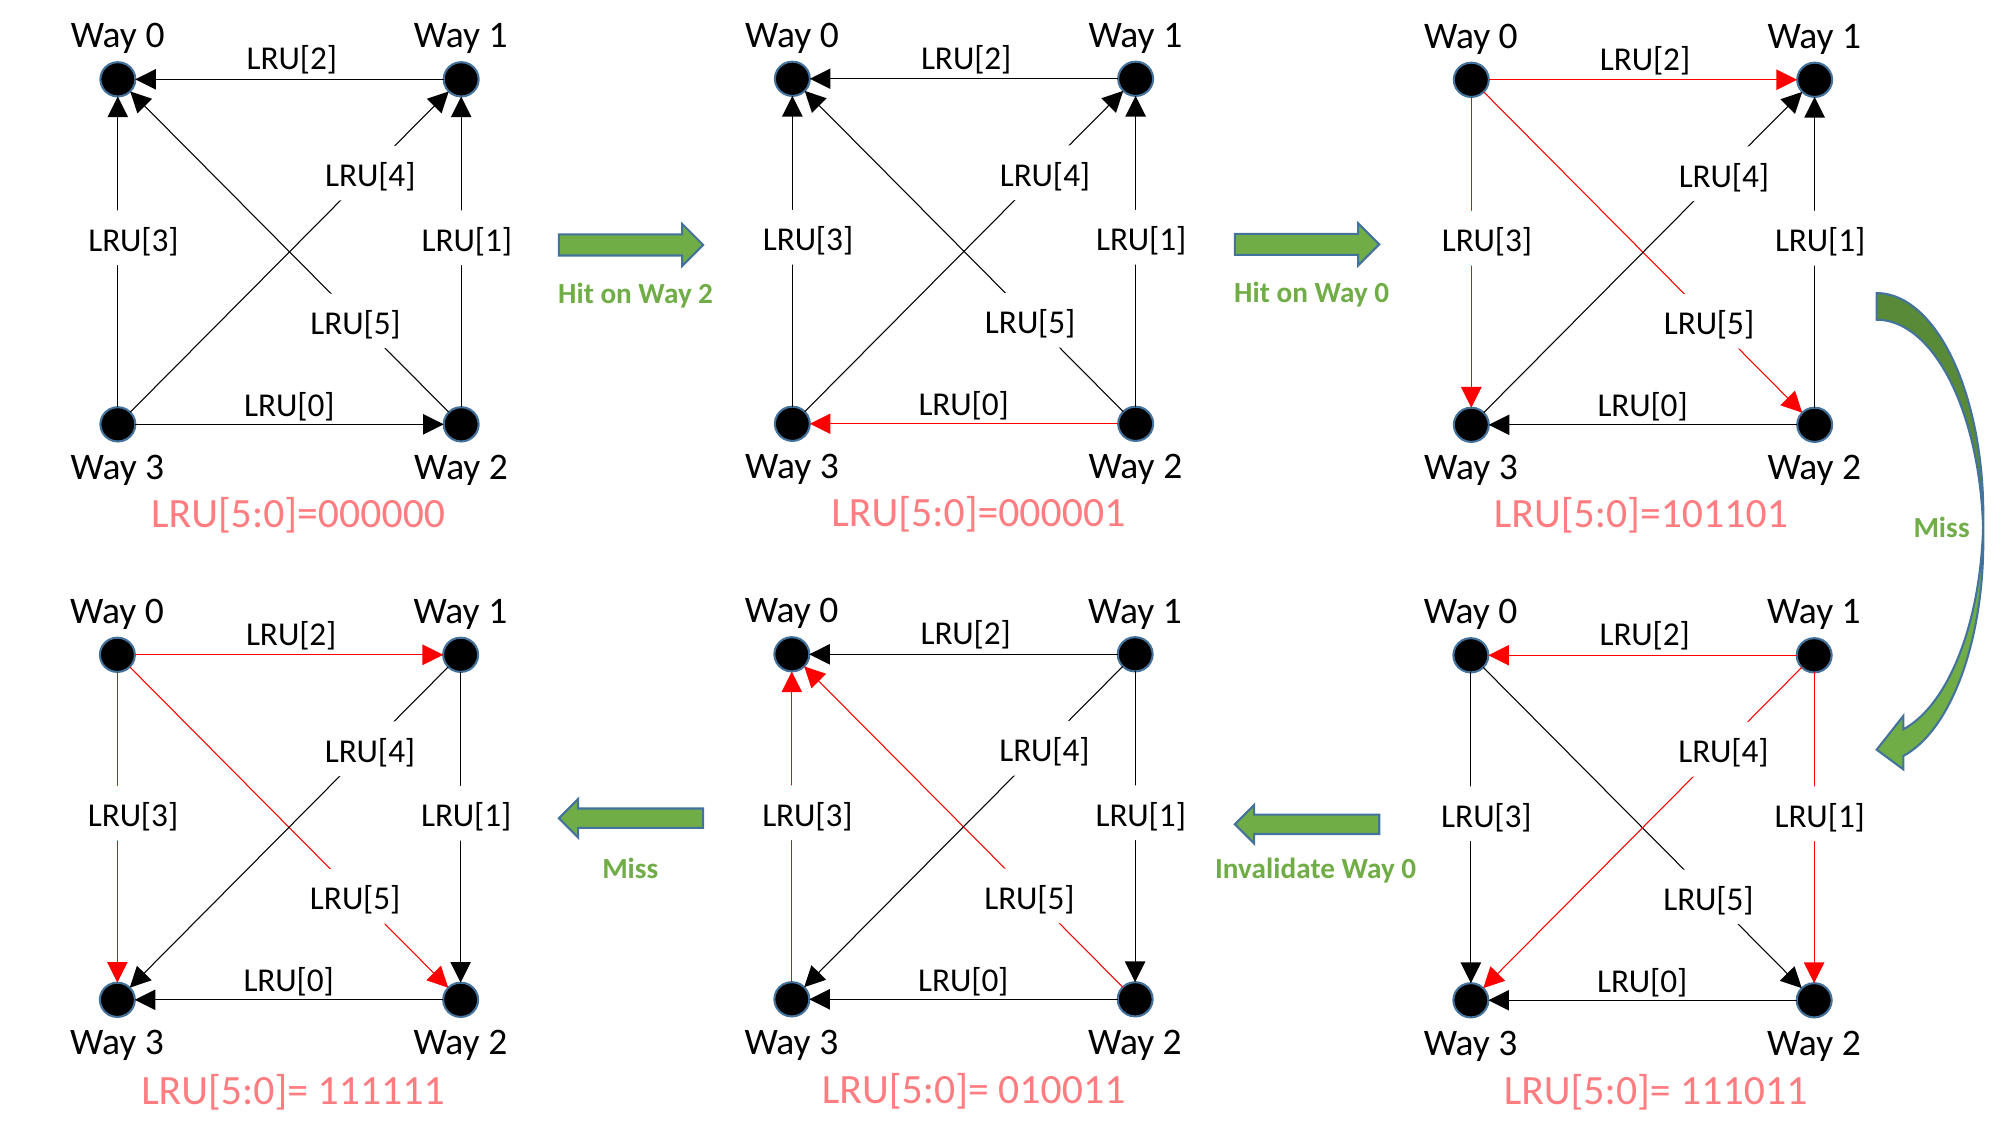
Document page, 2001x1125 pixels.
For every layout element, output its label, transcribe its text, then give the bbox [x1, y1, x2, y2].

text_box LRU[0] [228, 1000, 349, 1006]
text_box LRU[3] [118, 785, 129, 841]
text_box LRU[2] [1584, 605, 1705, 655]
text_box [98, 639, 136, 673]
text_box LRU[3] [747, 785, 791, 841]
text_box Way 1 [398, 578, 523, 639]
text_box Way 2 [1073, 433, 1198, 494]
text_box Way 2 [1752, 434, 1877, 495]
text_box [1117, 405, 1155, 433]
text_box LRU[5:0]= 111011 [1489, 1055, 1823, 1121]
text_box [557, 221, 705, 266]
text_box LRU[0] [229, 413, 350, 424]
text_box [1452, 982, 1490, 1010]
text_box LRU[1] [1123, 785, 1135, 841]
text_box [804, 90, 1124, 412]
text_box LRU[2] [906, 28, 1027, 78]
text_box LRU[5:0]= 111111 [126, 1055, 461, 1120]
text_box Way 1 [1073, 578, 1197, 638]
text_box Way 0 [55, 578, 179, 639]
text_box Way 3 [1409, 434, 1533, 495]
text_box [442, 406, 480, 434]
text_box LRU[3] [1427, 210, 1471, 266]
text_box LRU[1] [462, 210, 528, 266]
text_box [442, 63, 480, 98]
text_box LRU[2] [906, 79, 1027, 84]
text_box LRU[1] [461, 785, 527, 841]
text_box [773, 638, 811, 673]
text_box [1483, 91, 1803, 413]
text_box [1233, 802, 1381, 847]
text_box LRU[2] [231, 604, 352, 654]
text_box LRU[0] [1582, 425, 1703, 431]
text_box [1233, 220, 1381, 266]
text_box Way 2 [398, 1009, 523, 1070]
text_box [130, 91, 449, 413]
text_box [557, 796, 705, 841]
text_box [1452, 406, 1490, 434]
text_box LRU[1] [1815, 786, 1881, 842]
text_box LRU[3] [118, 210, 130, 266]
text_box [1875, 551, 1985, 772]
text_box LRU[3] [1426, 786, 1470, 842]
text_box LRU[2] [905, 604, 1027, 654]
text_box [1117, 63, 1155, 97]
text_box [1796, 64, 1834, 98]
text_box Way 3 [729, 1009, 854, 1070]
text_box [1116, 638, 1154, 673]
text_box [773, 405, 811, 433]
text_box LRU[2] [1585, 80, 1706, 85]
text_box LRU[5:0]=000001 [816, 477, 1141, 543]
text_box Way 0 [730, 2, 854, 63]
text_box LRU[0] [1582, 413, 1703, 424]
text_box LRU[2] [231, 655, 352, 660]
text_box LRU[0] [228, 988, 349, 999]
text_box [804, 666, 1123, 988]
text_box LRU[5:0]= 010011 [807, 1054, 1141, 1120]
text_box Way 1 [1073, 2, 1198, 63]
text_box LRU[0] [903, 424, 1024, 430]
text_box Way 1 [1752, 579, 1876, 639]
text_box Miss [587, 842, 674, 893]
text_box LRU[2] [905, 655, 1027, 659]
text_box LRU[1] [1815, 210, 1881, 266]
text_box Way 1 [1752, 3, 1877, 64]
text_box LRU[3] [73, 785, 117, 841]
text_box [99, 406, 137, 434]
text_box Way 0 [729, 578, 854, 638]
text_box LRU[2] [231, 29, 353, 79]
text_box LRU[3] [1472, 210, 1483, 266]
text_box LRU[0] [903, 412, 1024, 423]
text_box [1452, 64, 1490, 98]
text_box [1795, 982, 1833, 1010]
text_box Way 0 [1408, 579, 1533, 639]
text_box [1796, 406, 1834, 434]
text_box Way 0 [55, 3, 180, 63]
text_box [129, 666, 449, 988]
text_box Way 3 [55, 1009, 179, 1070]
text_box LRU[0] [903, 1000, 1024, 1006]
text_box [98, 981, 136, 1009]
text_box LRU[3] [793, 209, 804, 265]
text_box LRU[3] [748, 209, 792, 265]
text_box LRU[5:0]=101101 [1479, 478, 1804, 544]
text_box LRU[0] [903, 988, 1024, 999]
text_box LRU[0] [1582, 989, 1703, 1000]
text_box LRU[0] [229, 425, 350, 431]
text_box [442, 639, 480, 673]
text_box Invalidate Way 0 [1200, 841, 1432, 892]
text_box Way 3 [1408, 1010, 1533, 1071]
text_box LRU[5:0]=000000 [136, 478, 461, 543]
text_box [442, 981, 480, 1009]
text_box LRU[1] [1802, 786, 1814, 842]
text_box LRU[1] [1124, 209, 1135, 265]
text_box LRU[0] [1582, 1001, 1703, 1007]
text_box Way 3 [730, 433, 854, 494]
text_box LRU[1] [1136, 785, 1202, 841]
text_box Way 2 [1752, 1010, 1876, 1070]
text_box [1875, 292, 1985, 501]
text_box LRU[2] [231, 80, 353, 84]
text_box [773, 63, 811, 97]
text_box LRU[1] [1803, 210, 1814, 266]
text_box LRU[3] [73, 210, 117, 266]
text_box Miss [1898, 501, 1985, 551]
text_box Way 1 [399, 3, 523, 63]
text_box LRU[1] [1136, 209, 1202, 265]
text_box [773, 981, 811, 1009]
text_box Way 2 [399, 434, 523, 494]
text_box LRU[3] [792, 785, 804, 841]
text_box [1795, 639, 1833, 674]
text_box Hit on Way 2 [543, 266, 729, 317]
text_box LRU[1] [449, 785, 460, 841]
text_box Way 0 [1409, 3, 1533, 64]
text_box Hit on Way 0 [1219, 266, 1405, 317]
text_box [1452, 639, 1490, 674]
text_box [99, 63, 137, 98]
text_box [1116, 981, 1154, 1009]
text_box LRU[2] [1584, 656, 1705, 660]
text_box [1483, 667, 1802, 989]
text_box Way 2 [1073, 1009, 1197, 1069]
text_box LRU[2] [1585, 29, 1706, 79]
text_box LRU[3] [1471, 786, 1483, 842]
text_box Way 3 [55, 434, 180, 494]
text_box LRU[1] [449, 210, 461, 266]
